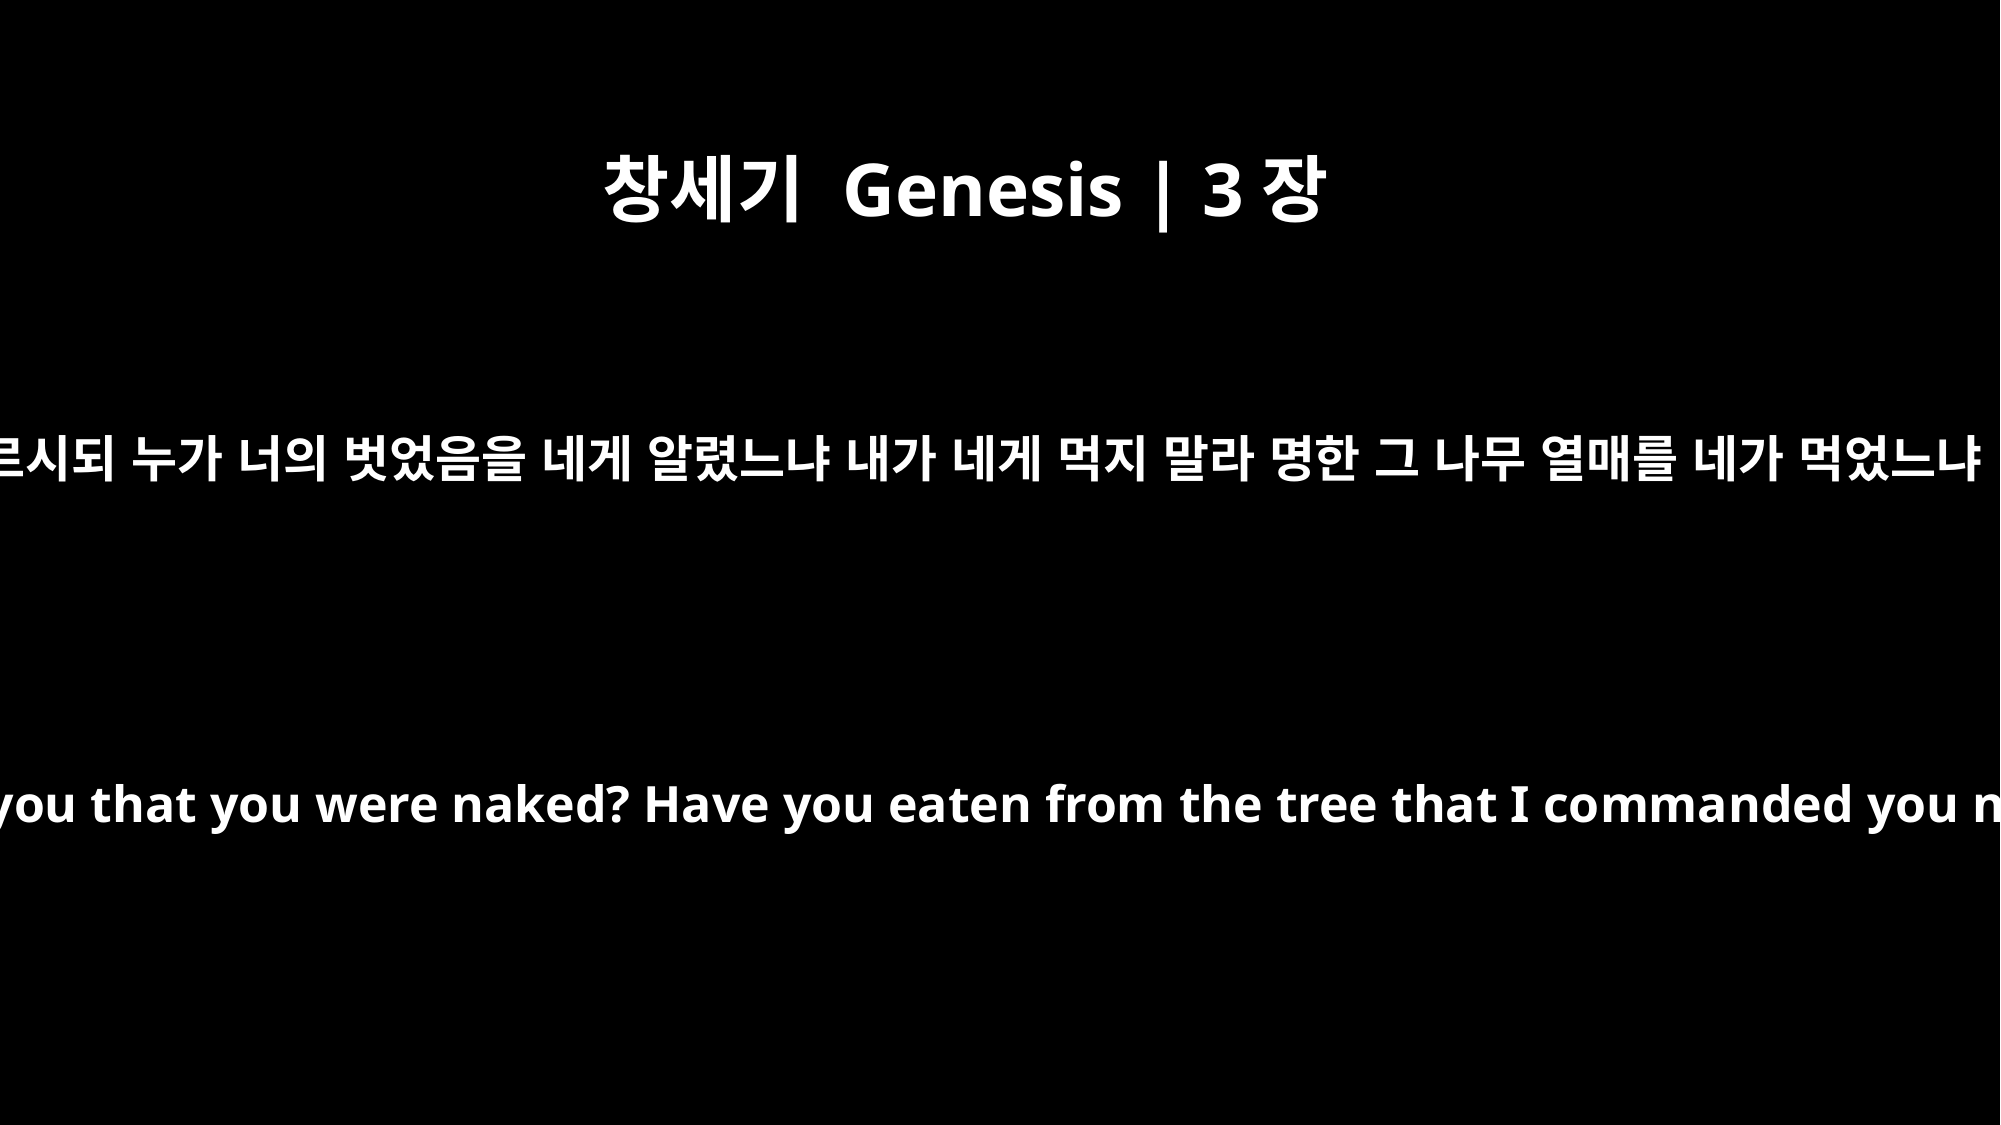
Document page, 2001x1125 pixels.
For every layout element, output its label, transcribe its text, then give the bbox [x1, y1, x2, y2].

text_box 창세기 Genesis | 3장 [587, 136, 1345, 239]
text_box 11 이르시되 누가 너의 벗었음을 네게 알렸느냐 내가 네게 먹지 말라 명한 그 나무 열매를 네가 먹었느냐 [0, 359, 1999, 495]
text_box And he said, "Who told you that you were naked? Have you eaten from the tree that I commanded you not to eat from?" [0, 764, 2000, 840]
